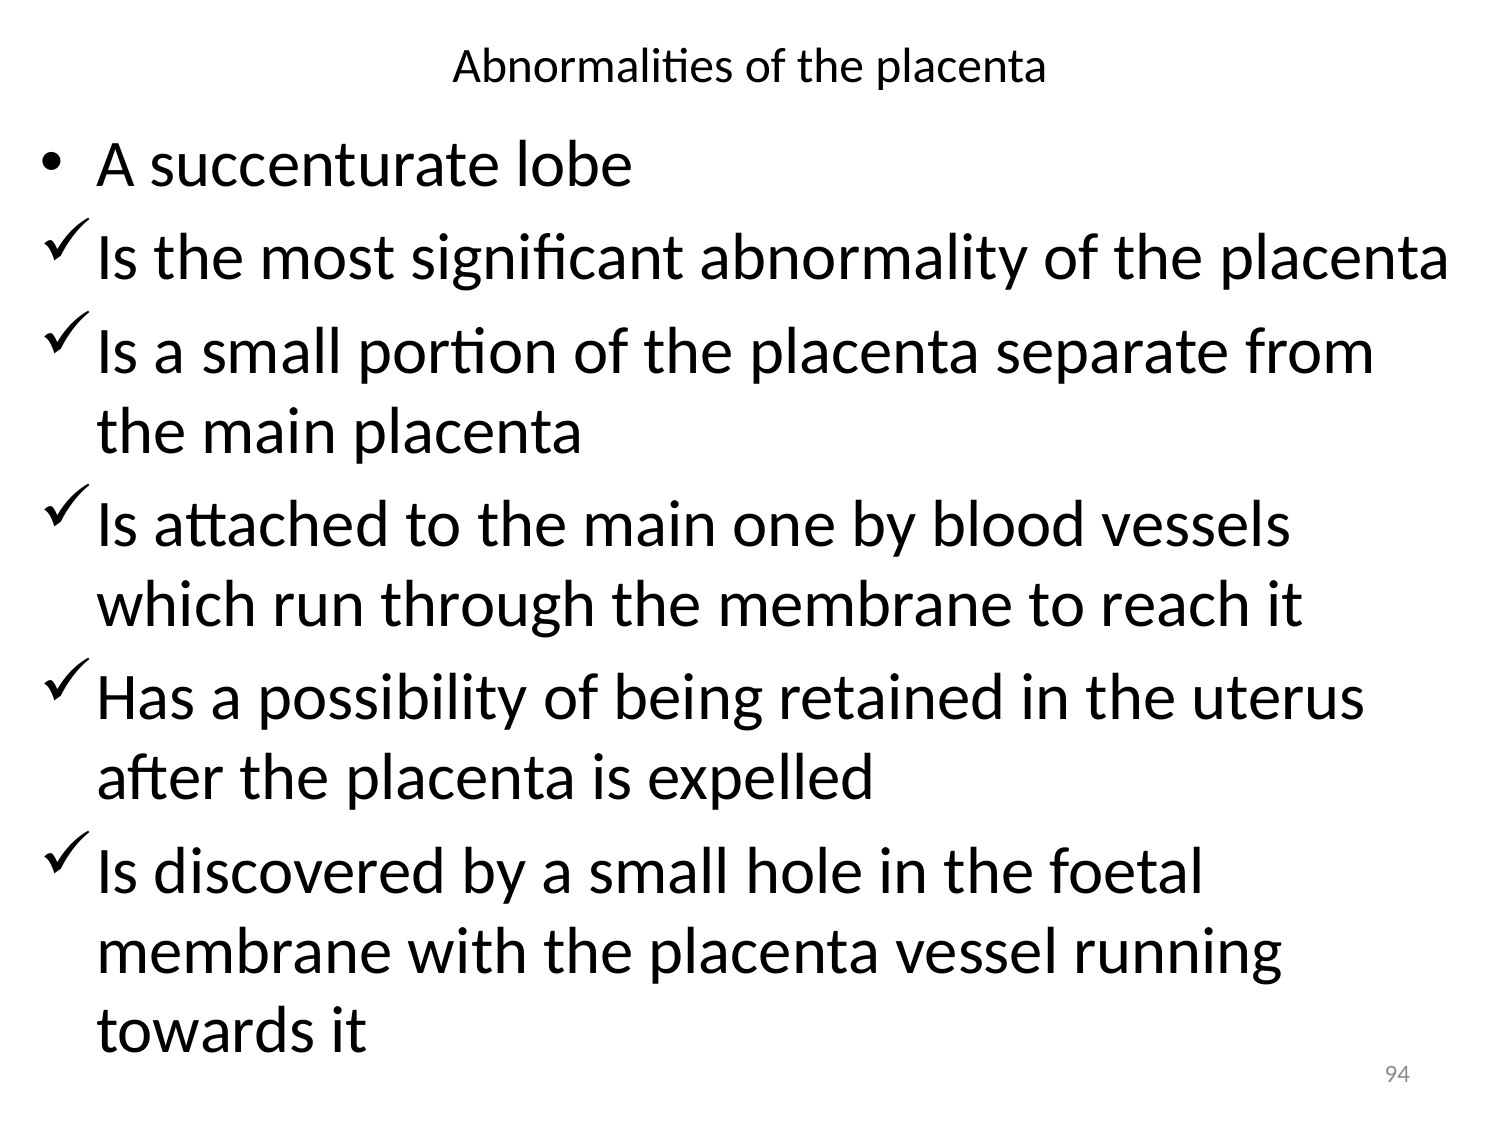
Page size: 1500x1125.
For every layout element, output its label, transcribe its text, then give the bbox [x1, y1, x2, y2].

list A succenturate lobe Is the most significant abnormality of the placenta Is a small portion of the placenta separate from the main placenta Is attached to the main one by blood vessels which run through the membrane to reach it Has a possibility of being retained in the uterus after the placenta is expelled Is discovered by a small hole in the foetal membrane with the placenta vessel running towards it [24, 112, 1475, 1100]
slide_number 94 [1074, 1042, 1425, 1103]
title Abnormalities of the placenta [75, 24, 1425, 100]
